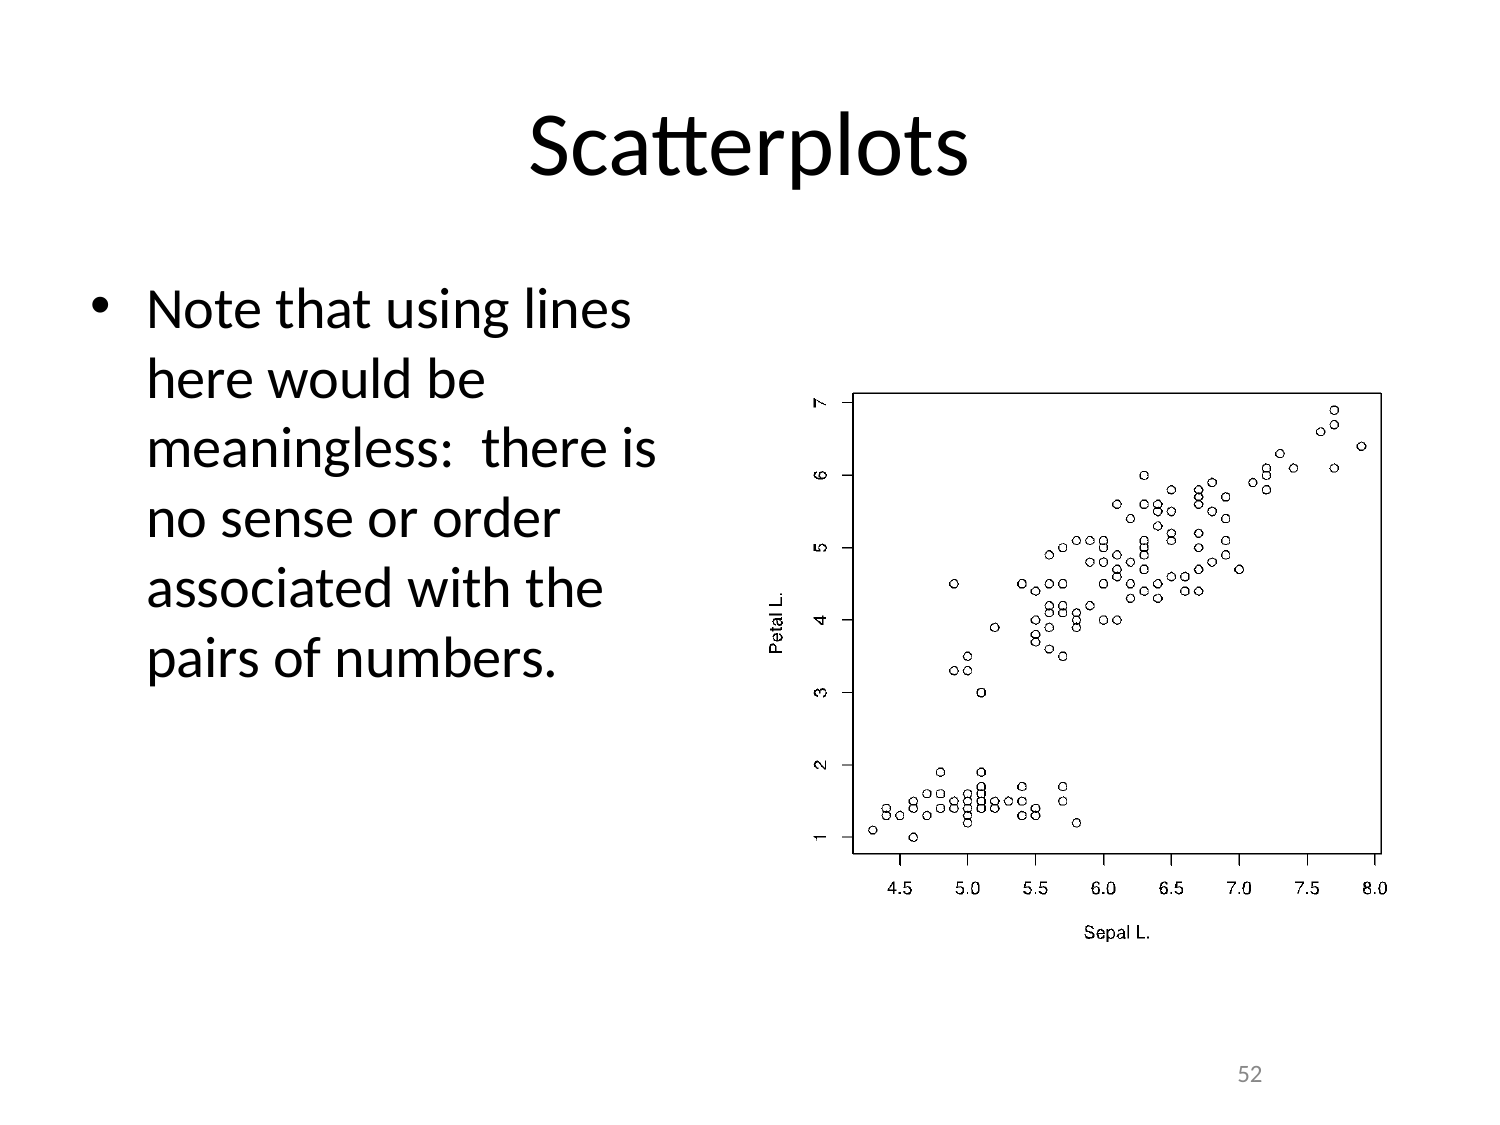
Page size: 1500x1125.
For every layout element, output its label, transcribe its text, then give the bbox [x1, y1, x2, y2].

slide_number ‹#› [1074, 1042, 1425, 1103]
list Note that using lines here would be meaningless: there is no sense or order associated with the pairs of numbers. [75, 262, 738, 1005]
title Scatterplots [75, 45, 1425, 233]
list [762, 262, 1426, 1006]
